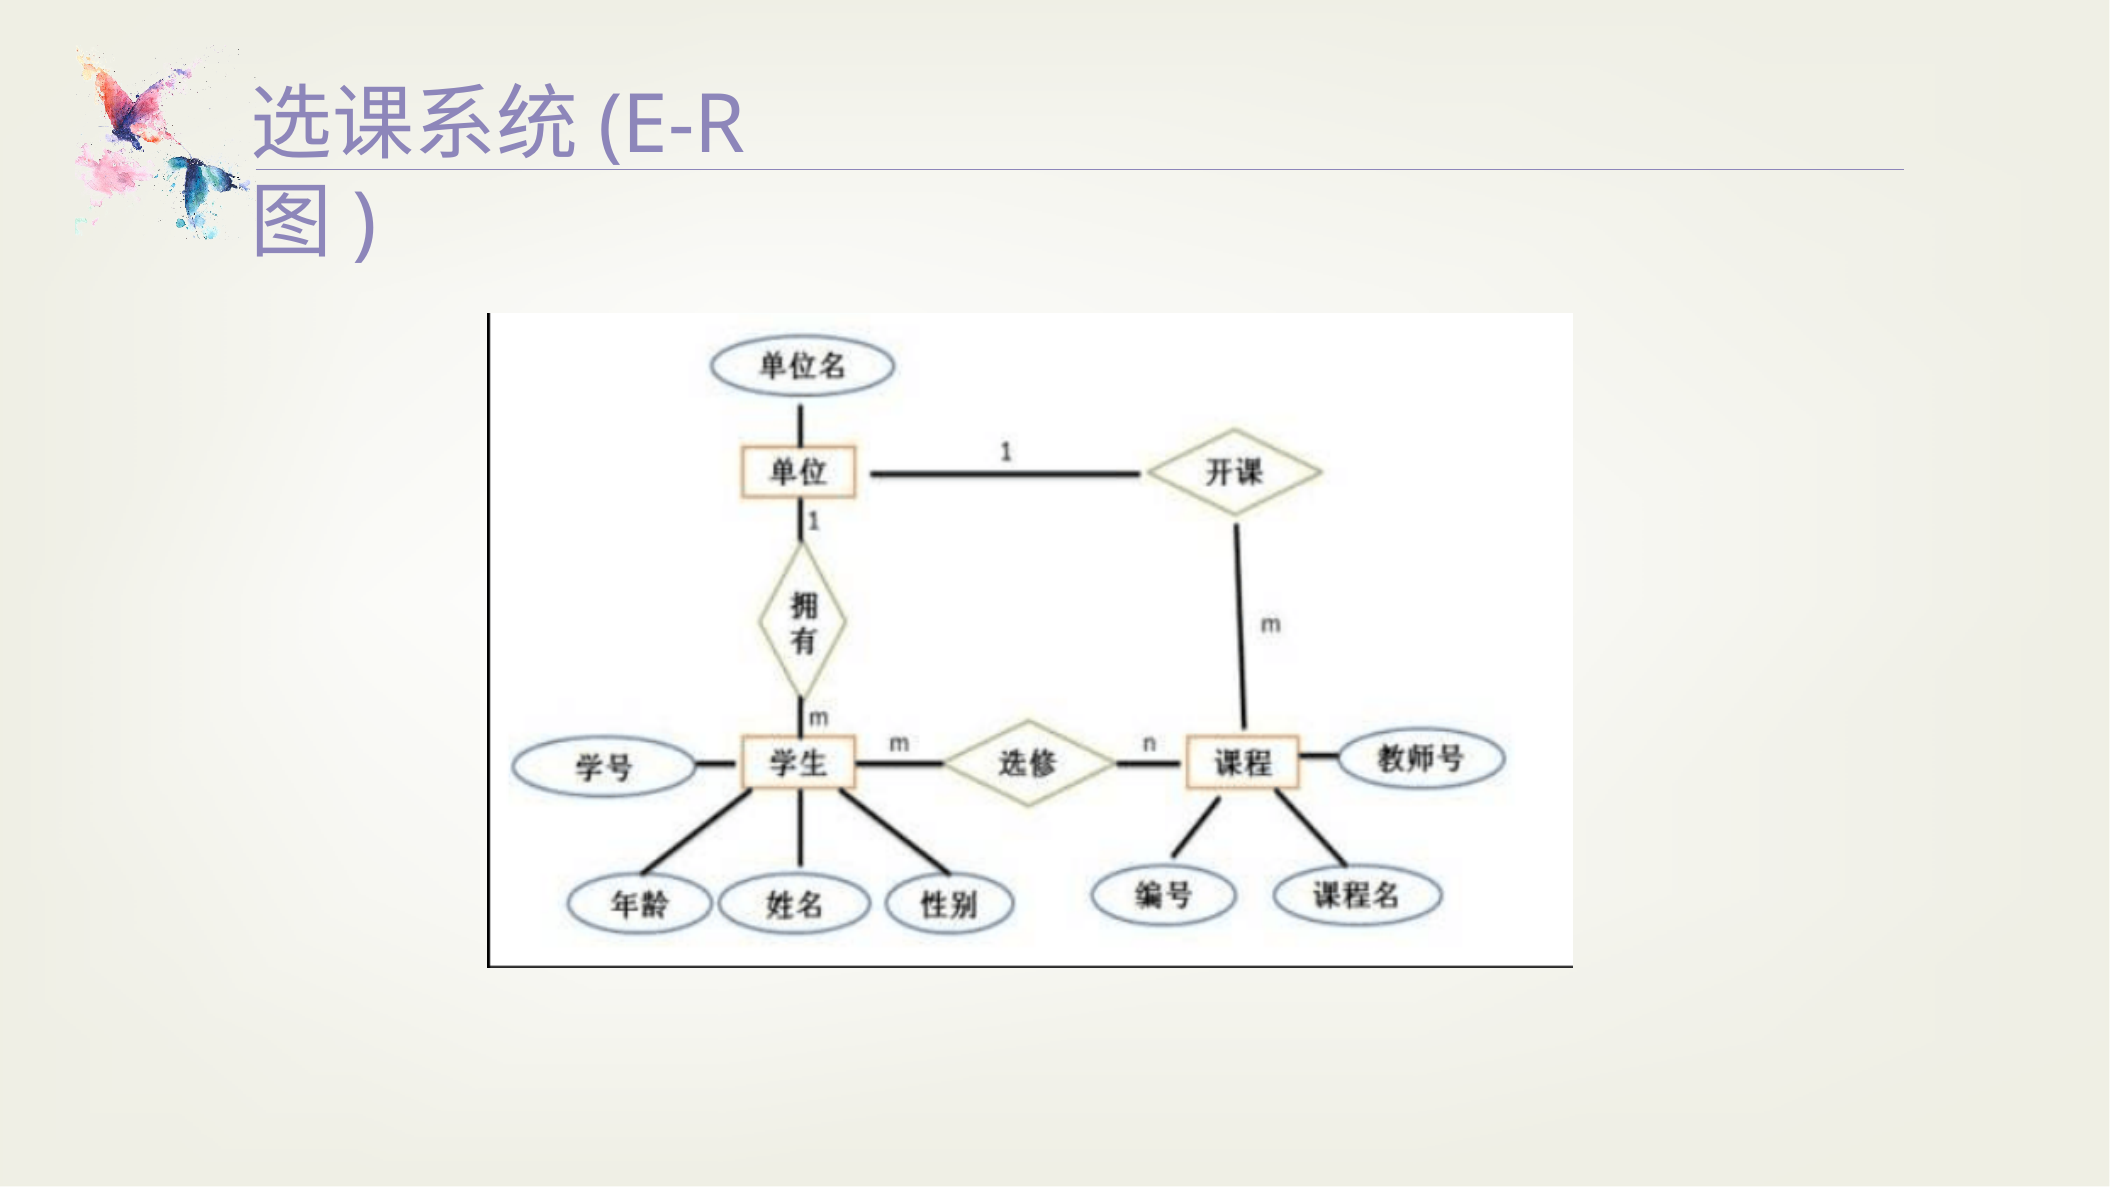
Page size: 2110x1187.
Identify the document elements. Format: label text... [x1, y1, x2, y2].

text_box 选课系统(E-R图) [250, 170, 878, 267]
picture [487, 313, 1573, 968]
picture [75, 45, 256, 240]
text_box 选课系统(E-R图) [256, 70, 878, 169]
